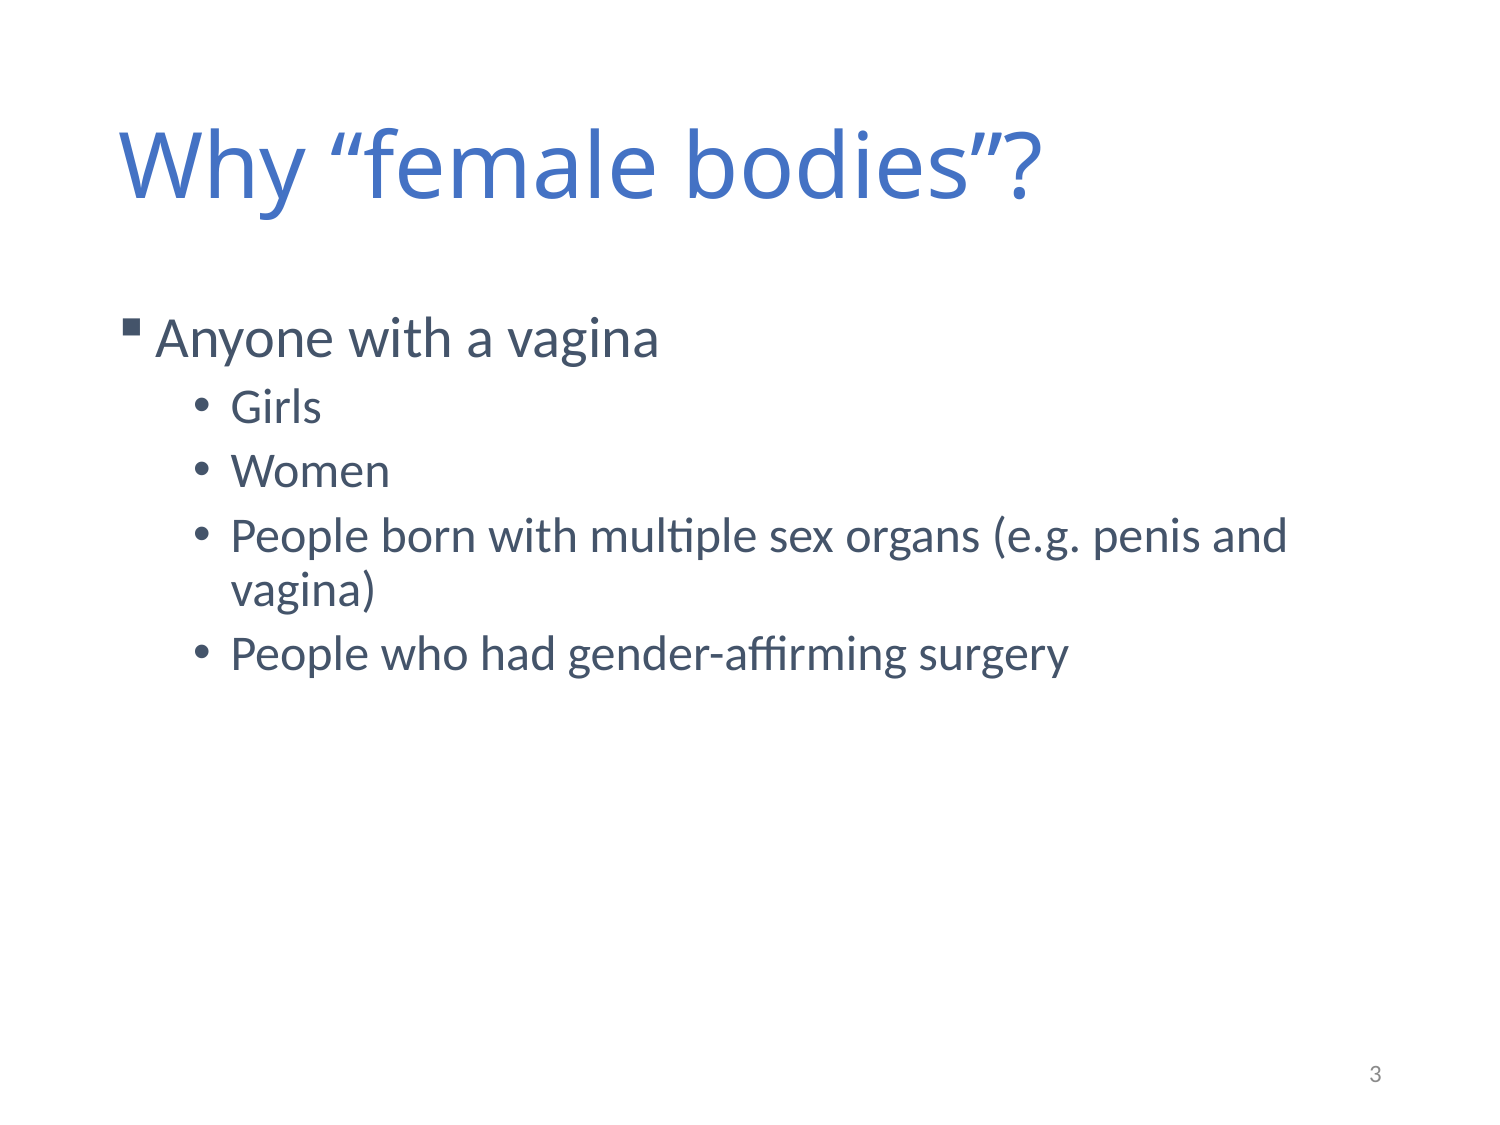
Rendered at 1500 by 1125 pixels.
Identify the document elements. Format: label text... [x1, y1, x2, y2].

title Why “female bodies”? [103, 59, 1397, 278]
list Anyone with a vagina Girls Women People born with multiple sex organs (e.g. penis and vagina) People who had gender-affirming surgery [103, 299, 1397, 1014]
slide_number 3 [1059, 1042, 1397, 1103]
